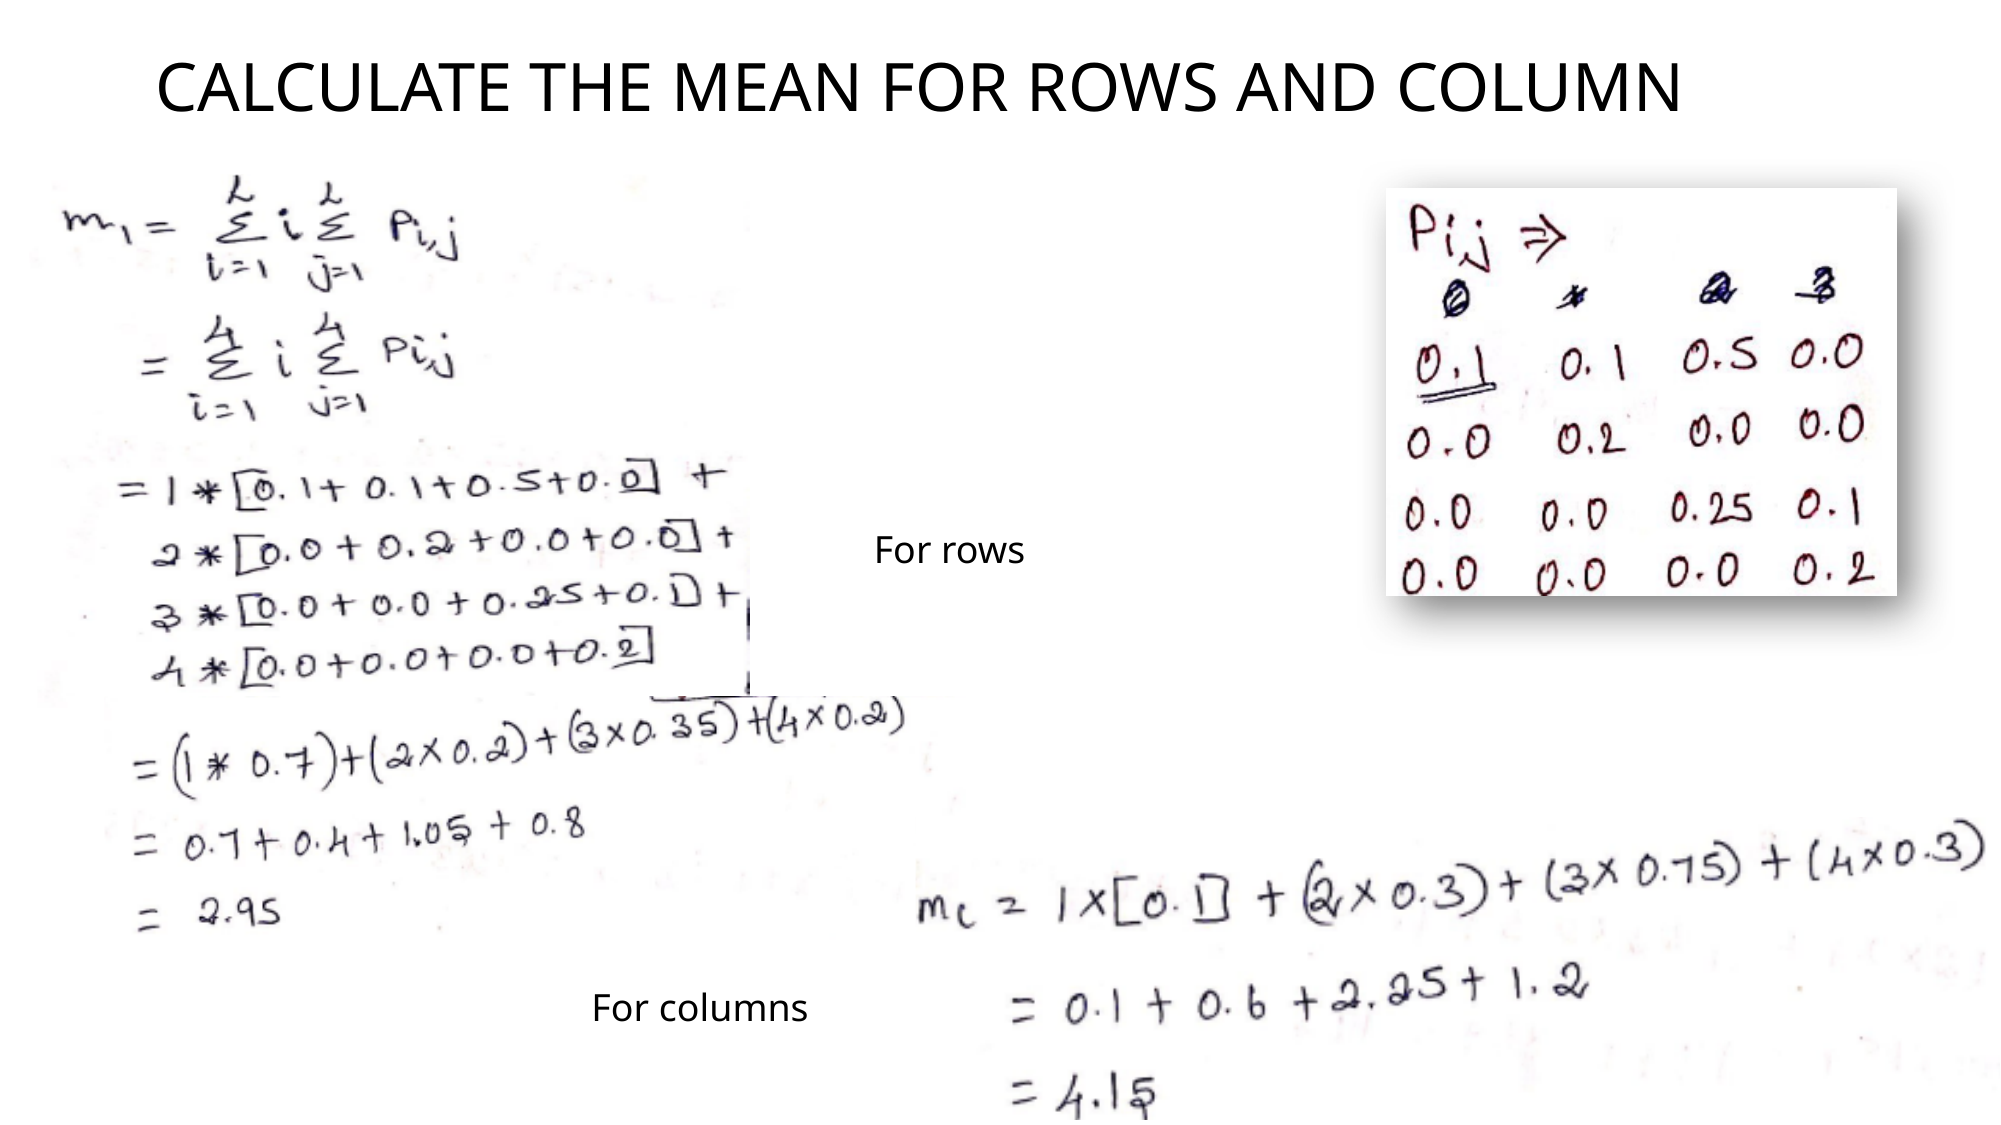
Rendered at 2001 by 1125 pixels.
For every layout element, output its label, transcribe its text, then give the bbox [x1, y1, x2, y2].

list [1390, 192, 1894, 592]
text_box For rows [859, 518, 1069, 579]
title Calculate the Mean for Rows and Column [140, 23, 1791, 156]
picture [29, 174, 2000, 1120]
text_box For columns [576, 976, 864, 1037]
picture [1386, 188, 1897, 596]
